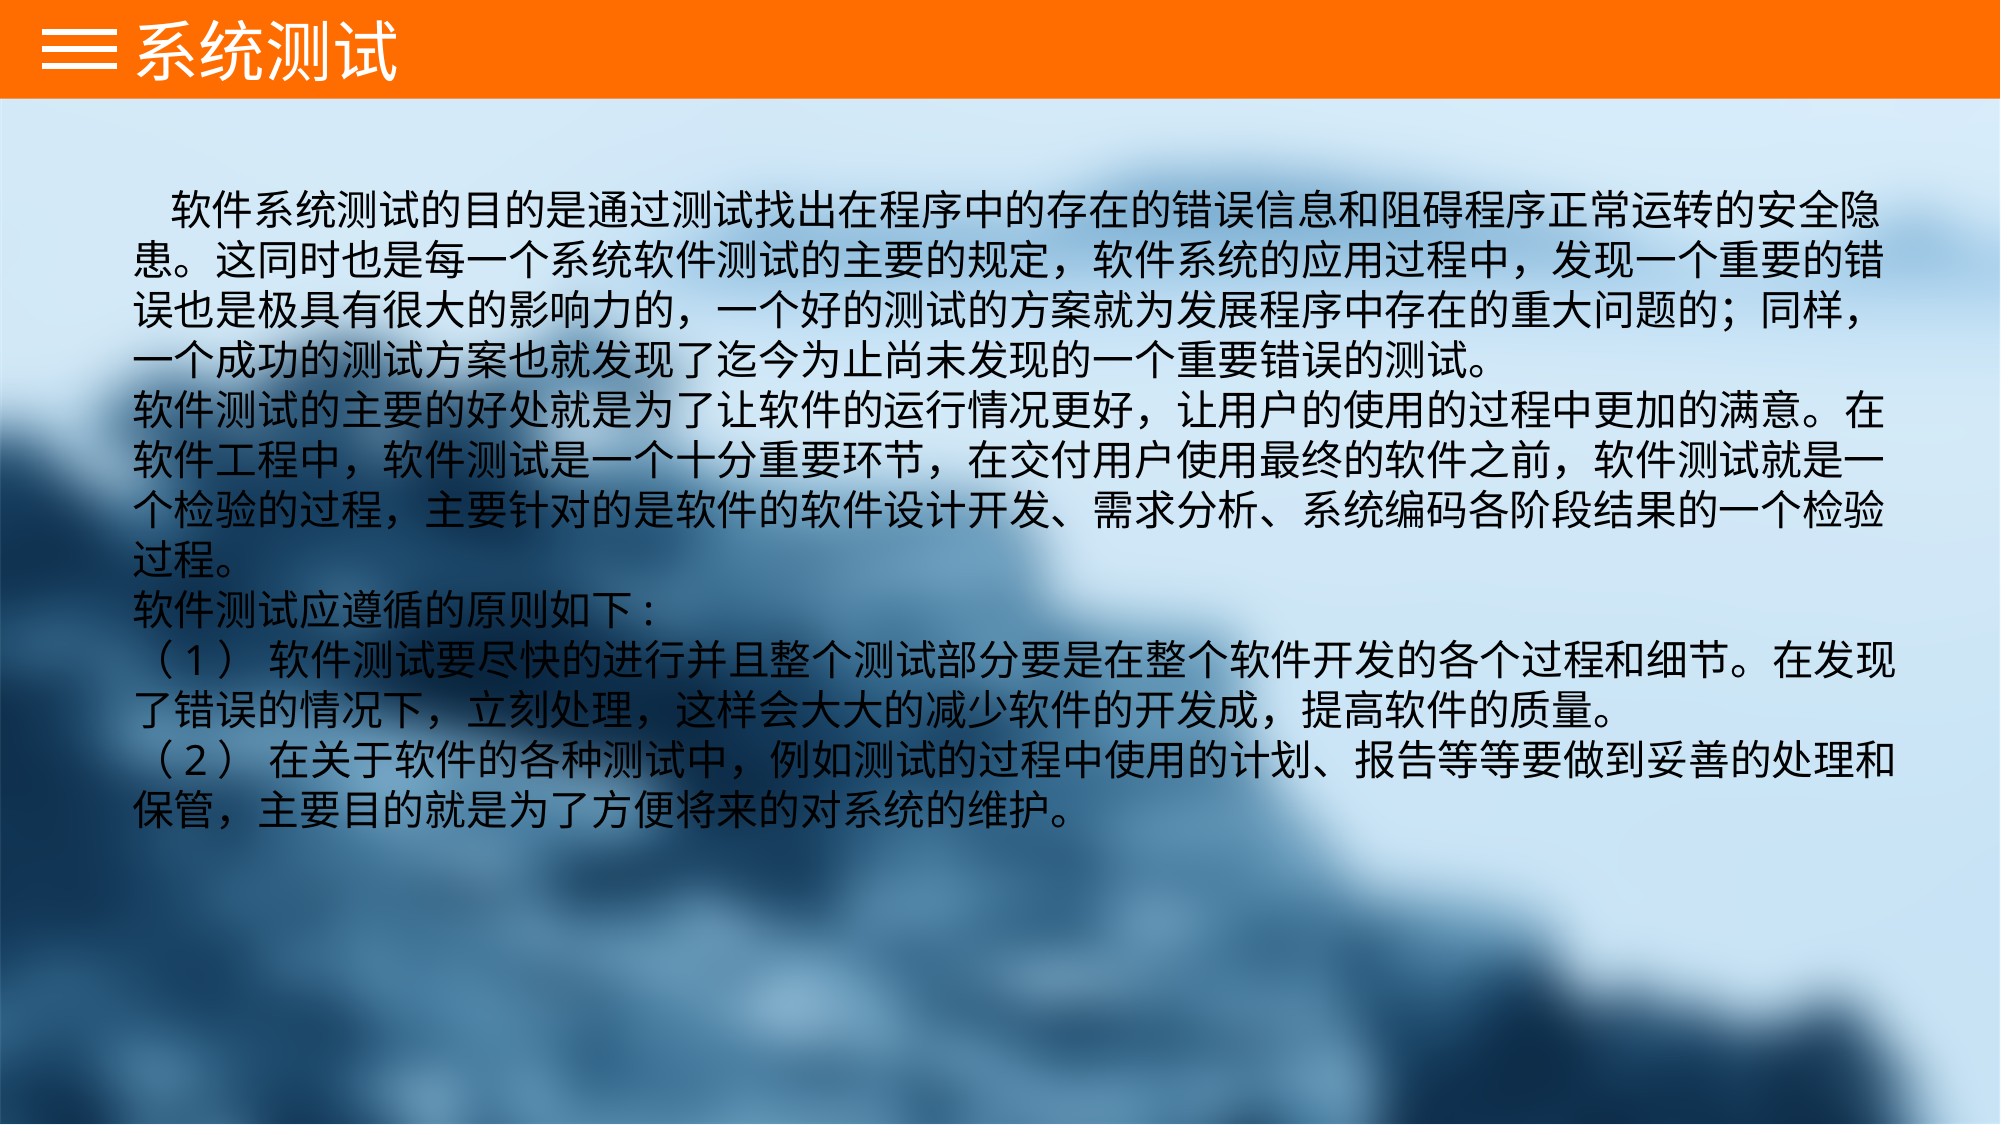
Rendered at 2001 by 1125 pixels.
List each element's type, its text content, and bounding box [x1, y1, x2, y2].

picture [0, 0, 2001, 1125]
text_box 软件系统测试的目的是通过测试找出在程序中的存在的错误信息和阻碍程序正常运转的安全隐患。这同时也是每一个系统软件测试的主要的规定，软件系统的应用过程中，发现一个重要的错误也是极具有很大的影响力的，一个好的测试的方案就为发展程序中存在的重大问题的；同样，一个成功的测试方案也就发现了迄今为止尚未发现的一个重要错误的测试。 软件测试的主要的好处就是为了让软件的运行情况更好，让用户的使用的过程中更加的满意。在软件工程中，软件测试是一个十分重要环节，在交付用户使用最终的软件之前，软件测试就是一个检验的过程，主要针对的是软件的软件设计开发、需求分析、系统编码各阶段结果的一个检验过程。 软件测试应遵循的原则如下: （1） 软件测试要尽快的进行并且整个测试部分要是在整个软件开发的各个过程和细节。在发现了错误的情况下，立刻处理，这样会大大的减少软件的开发成，提高软件的质量。 （2） 在关于软件的各种测试中，例如测试的过程中使用的计划、报告等等要做到妥善的处理和保管，主要目的就是为了方便将来的对系统的维护。 [117, 126, 1925, 842]
text_box 系统测试 [117, 2, 679, 98]
text_box [0, 0, 2000, 100]
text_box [42, 32, 118, 67]
